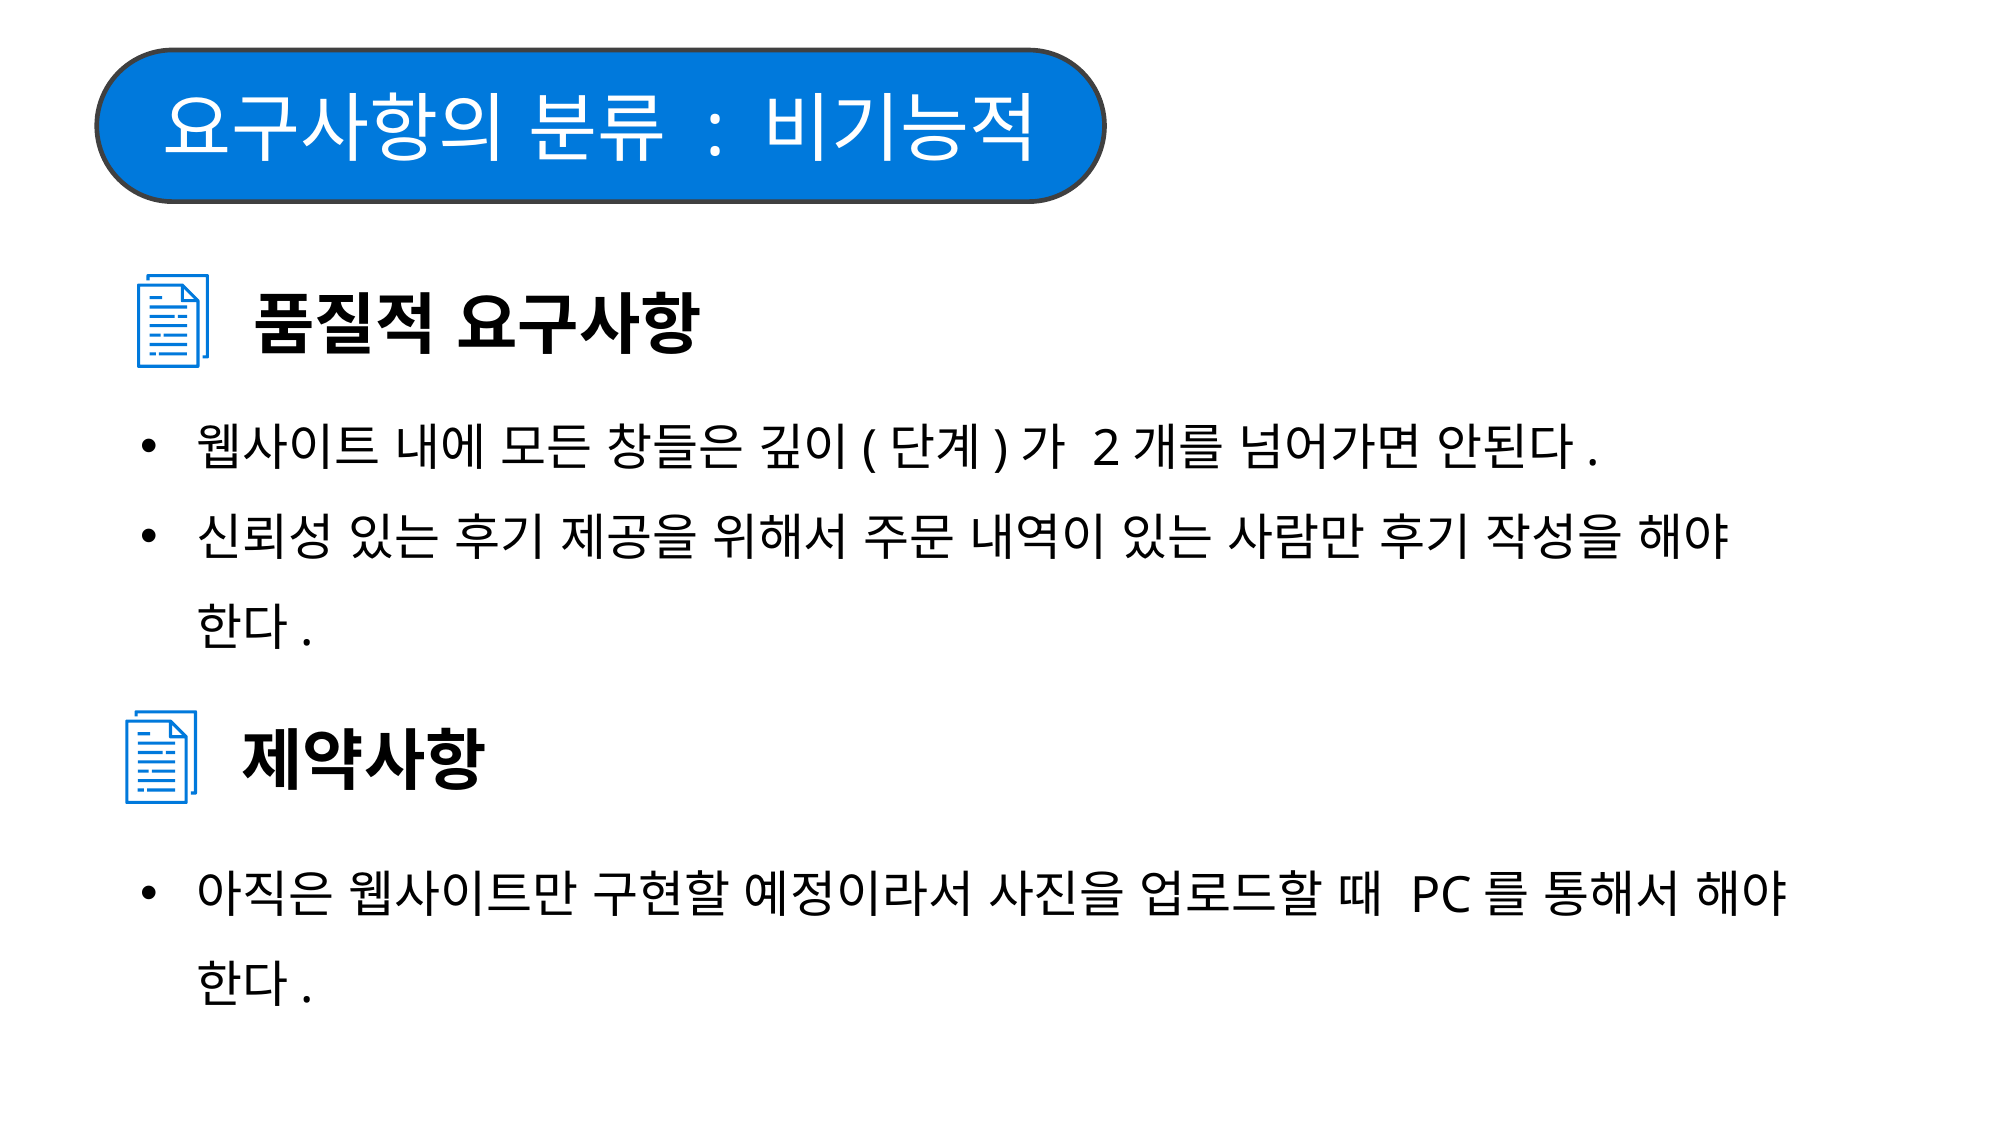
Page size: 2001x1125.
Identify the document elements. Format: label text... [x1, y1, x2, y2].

text_box 요구사항의 분류 : 비기능적 [95, 48, 1106, 203]
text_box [137, 274, 209, 368]
text_box 품질적 요구사항 [238, 274, 890, 369]
text_box 웹사이트 내에 모든 창들은 깊이(단계)가 2개를 넘어가면 안된다. 신뢰성 있는 후기 제공을 위해서 주문 내역이 있는 사람만 후기 작성을 해야 한다. [125, 377, 1804, 663]
text_box 제약사항 [226, 710, 878, 805]
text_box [125, 710, 198, 805]
text_box 아직은 웹사이트만 구현할 예정이라서 사진을 업로드할 때 PC를 통해서 해야 한다. [125, 824, 1804, 1020]
